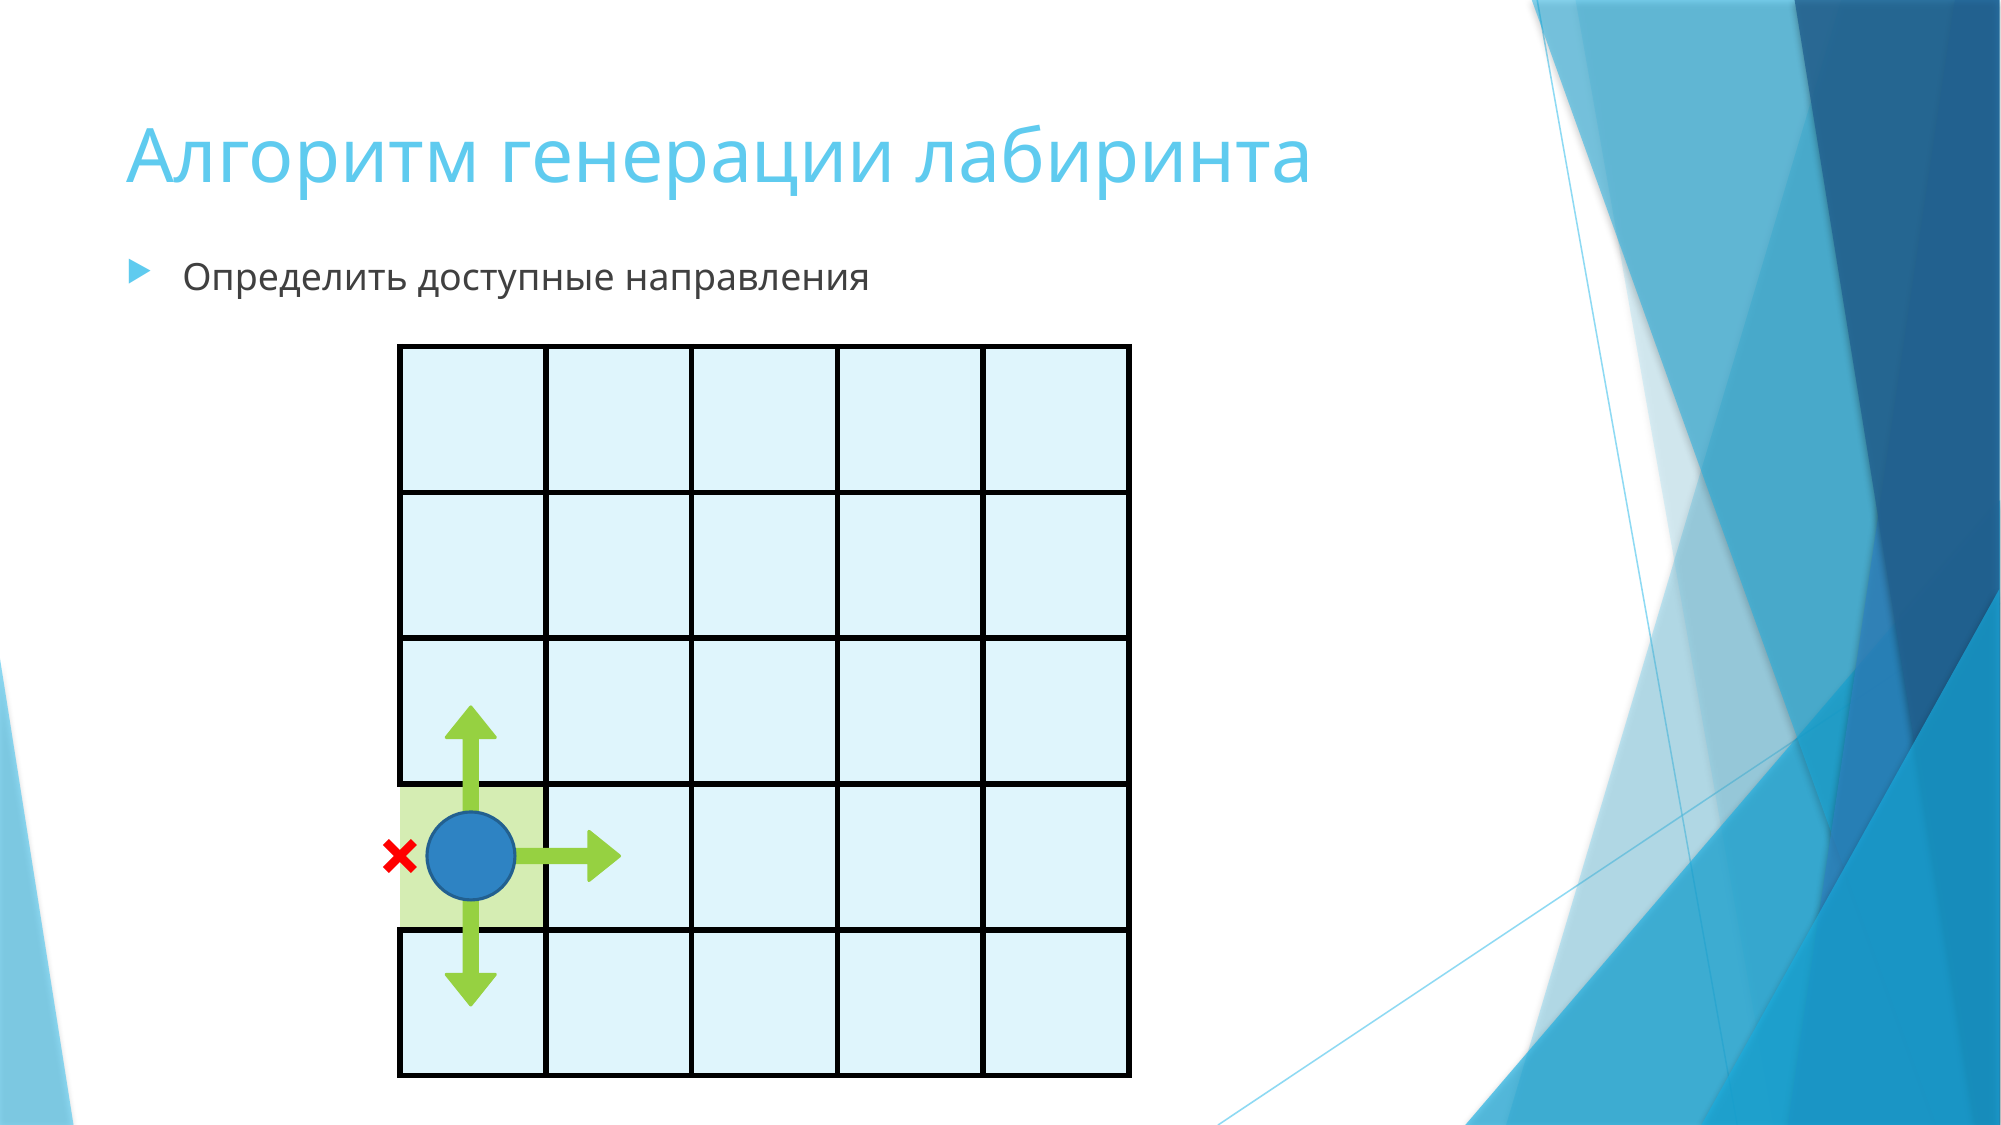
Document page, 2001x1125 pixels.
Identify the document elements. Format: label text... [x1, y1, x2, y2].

table_cell [694, 933, 835, 1073]
table_cell [479, 787, 543, 847]
table_cell [694, 495, 835, 635]
table_cell [986, 641, 1126, 781]
table_cell [403, 933, 543, 1073]
table_header [403, 349, 543, 490]
text_box [381, 837, 418, 875]
title Алгоритм генерации лабиринта [111, 99, 1522, 245]
text_box [444, 901, 497, 1007]
table_cell [400, 787, 462, 927]
table_cell [549, 933, 689, 1073]
table_cell [694, 787, 835, 927]
table_cell [840, 787, 980, 927]
table_header [549, 349, 689, 490]
table_header [694, 349, 835, 490]
table_cell [840, 933, 980, 1073]
table_cell [549, 787, 689, 927]
table_cell [403, 641, 543, 781]
table_cell [403, 495, 543, 635]
table_cell [986, 787, 1126, 927]
text_box [425, 810, 517, 902]
text_box [444, 705, 497, 811]
table_cell [840, 641, 980, 781]
table_cell [549, 495, 689, 635]
table_header [986, 349, 1126, 490]
table_cell [986, 933, 1126, 1073]
table_cell [549, 641, 689, 781]
table_cell [840, 495, 980, 635]
table_header [840, 349, 980, 490]
list Определить доступные направления [111, 245, 1418, 347]
text_box [516, 829, 622, 882]
table_cell [479, 865, 543, 927]
table_cell [986, 495, 1126, 635]
table_cell [694, 641, 835, 781]
